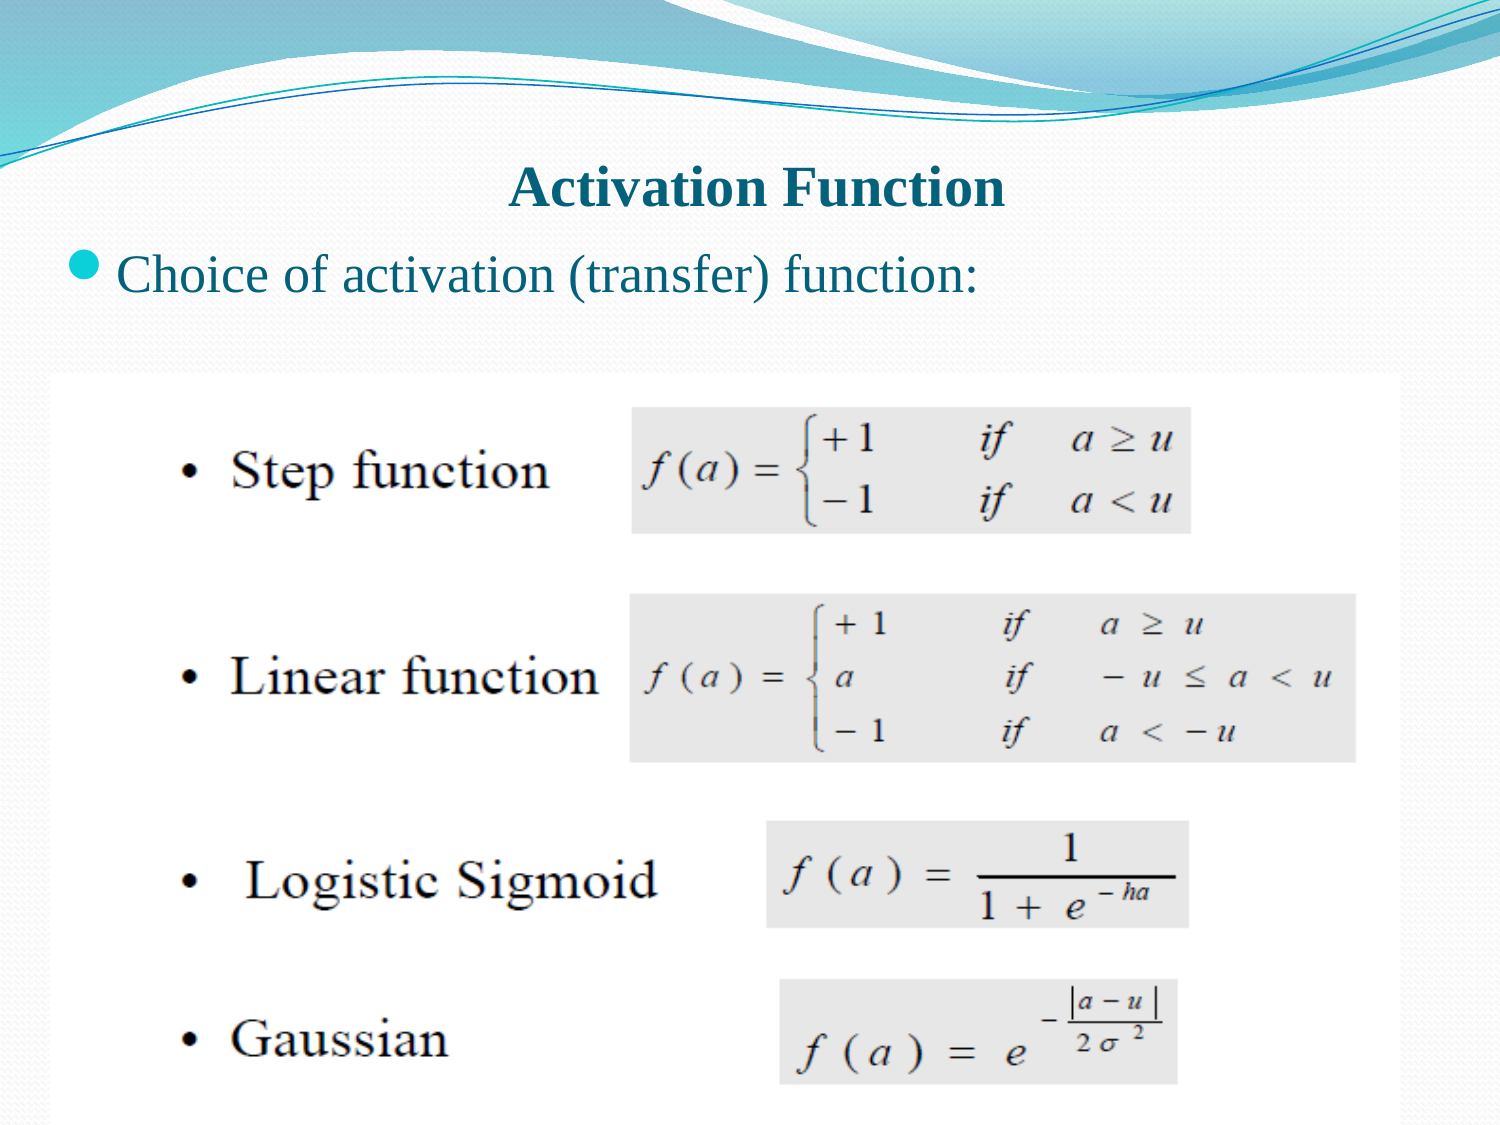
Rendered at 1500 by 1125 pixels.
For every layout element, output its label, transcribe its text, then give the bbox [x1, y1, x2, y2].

title Activation Function [75, 37, 1425, 225]
picture [49, 374, 1401, 1125]
list Choice of activation (transfer) function: [50, 231, 1450, 400]
